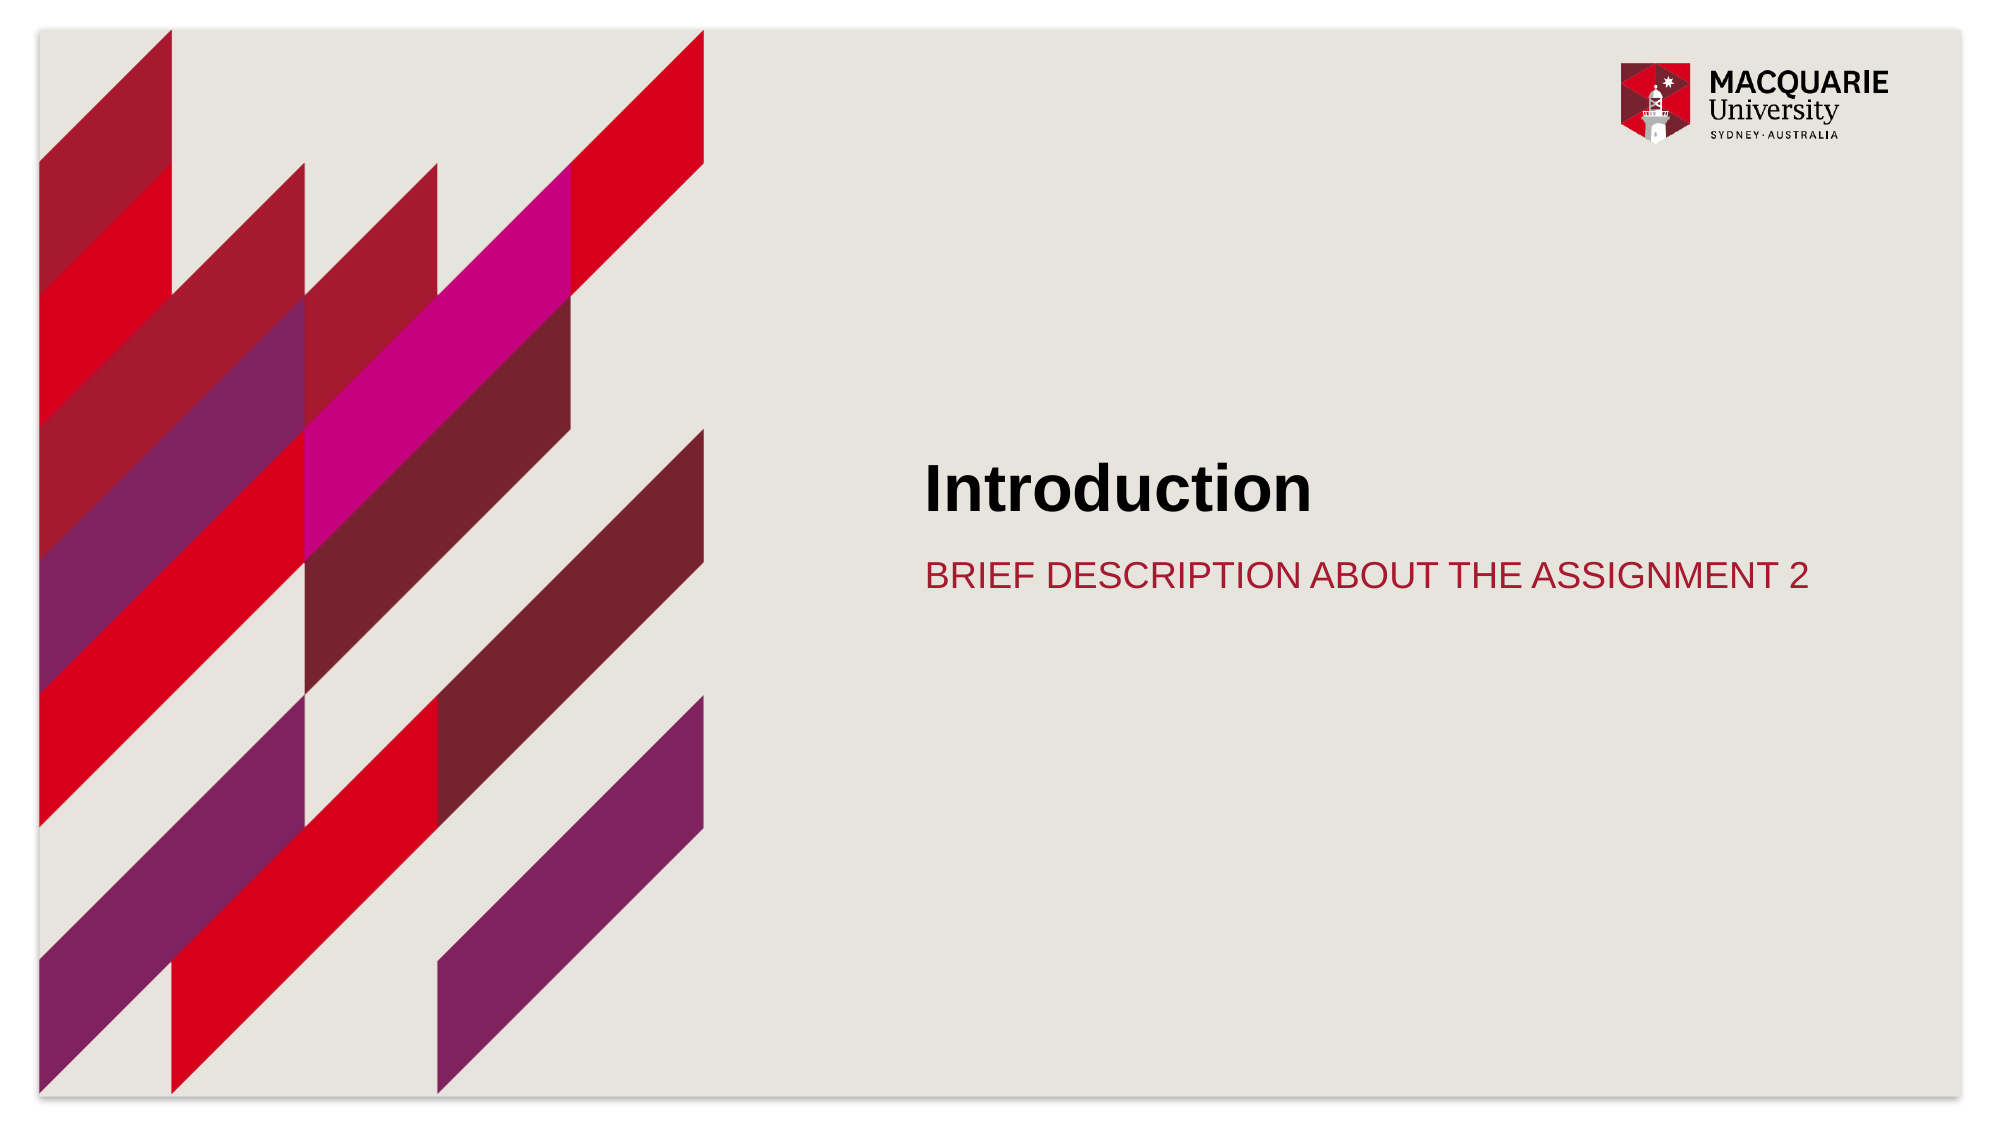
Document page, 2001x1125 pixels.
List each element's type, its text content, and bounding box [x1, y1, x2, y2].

title Introduction [925, 444, 1855, 550]
list Brief description about the assignment 2 [924, 550, 1855, 634]
picture [10, 0, 730, 1125]
